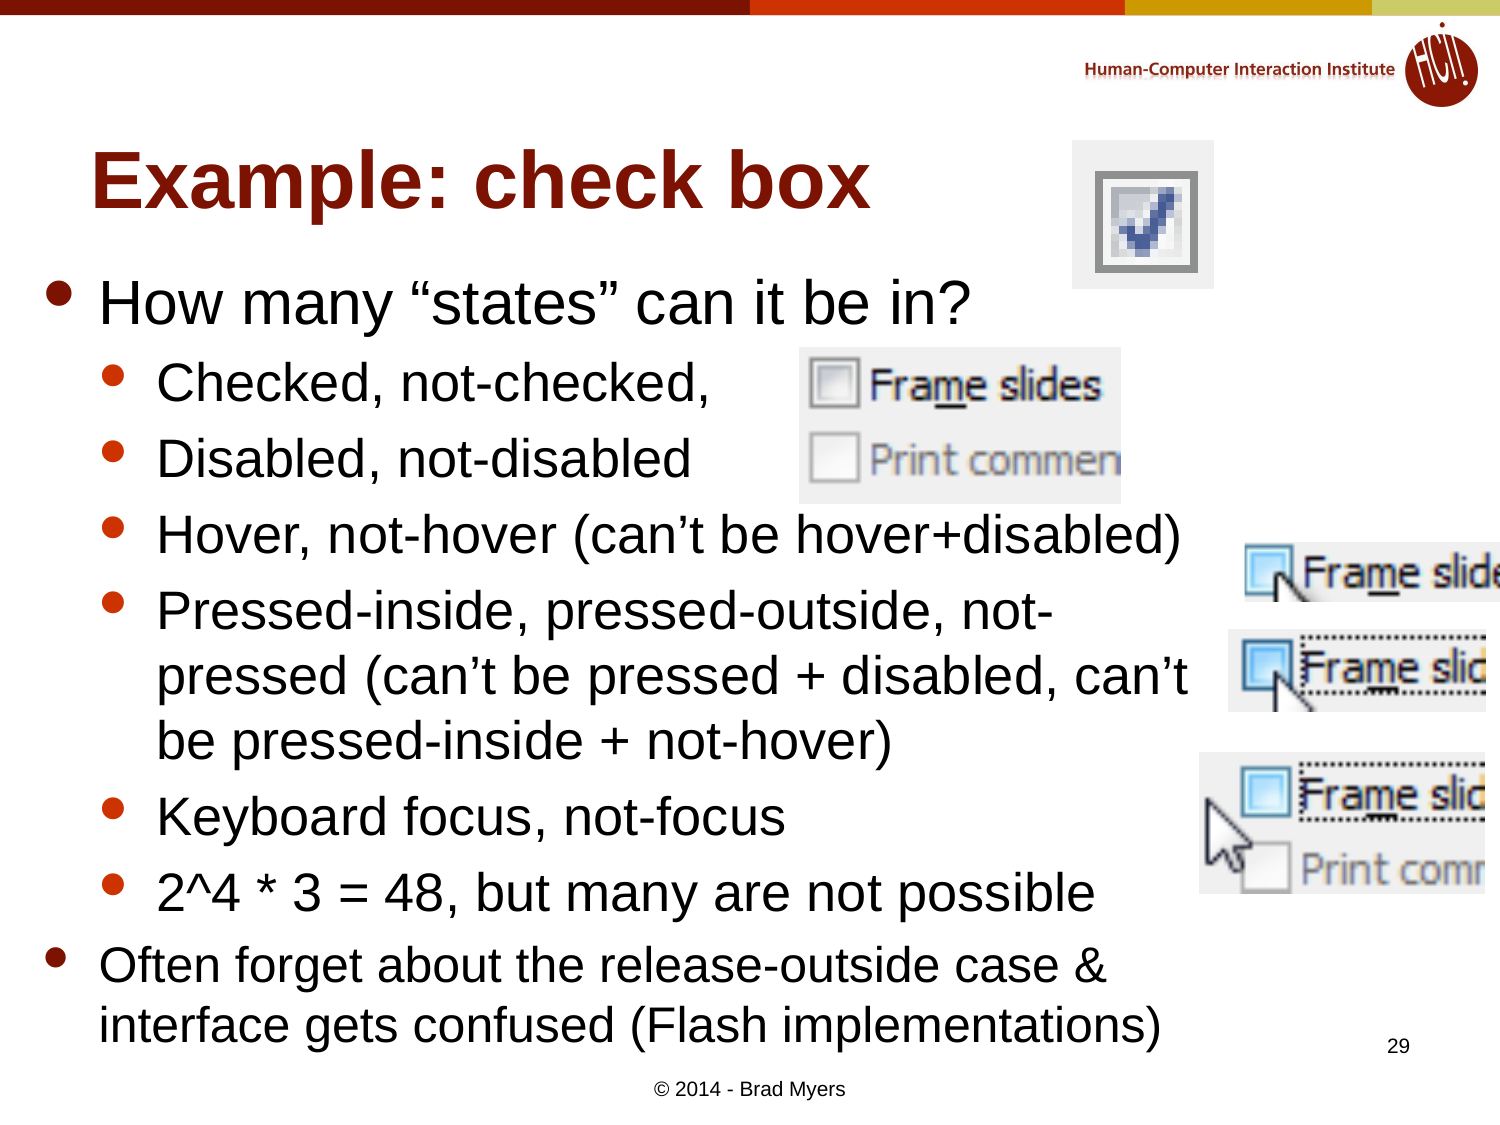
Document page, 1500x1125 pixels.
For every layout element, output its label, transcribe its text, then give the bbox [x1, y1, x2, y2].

picture [1244, 542, 1500, 603]
list How many “states” can it be in? Checked, not-checked, Disabled, not-disabled Hover, not-hover (can’t be hover+disabled) Pressed-inside, pressed-outside, not-pressed (can’t be pressed + disabled, can’t be pressed-inside + not-hover) Keyboard focus, not-focus 2^4 * 3 = 48, but many are not possible Often forget about the release-outside case & interface gets confused (Flash implementations) [27, 254, 1239, 1085]
picture [1313, 22, 1478, 107]
picture [799, 346, 1121, 504]
picture [1227, 629, 1487, 712]
footer © 2014 - Brad Myers [512, 1067, 988, 1101]
picture [1072, 139, 1214, 289]
title Example: check box [74, 19, 1313, 233]
slide_number 29 [1074, 1024, 1426, 1101]
picture [1199, 752, 1485, 894]
